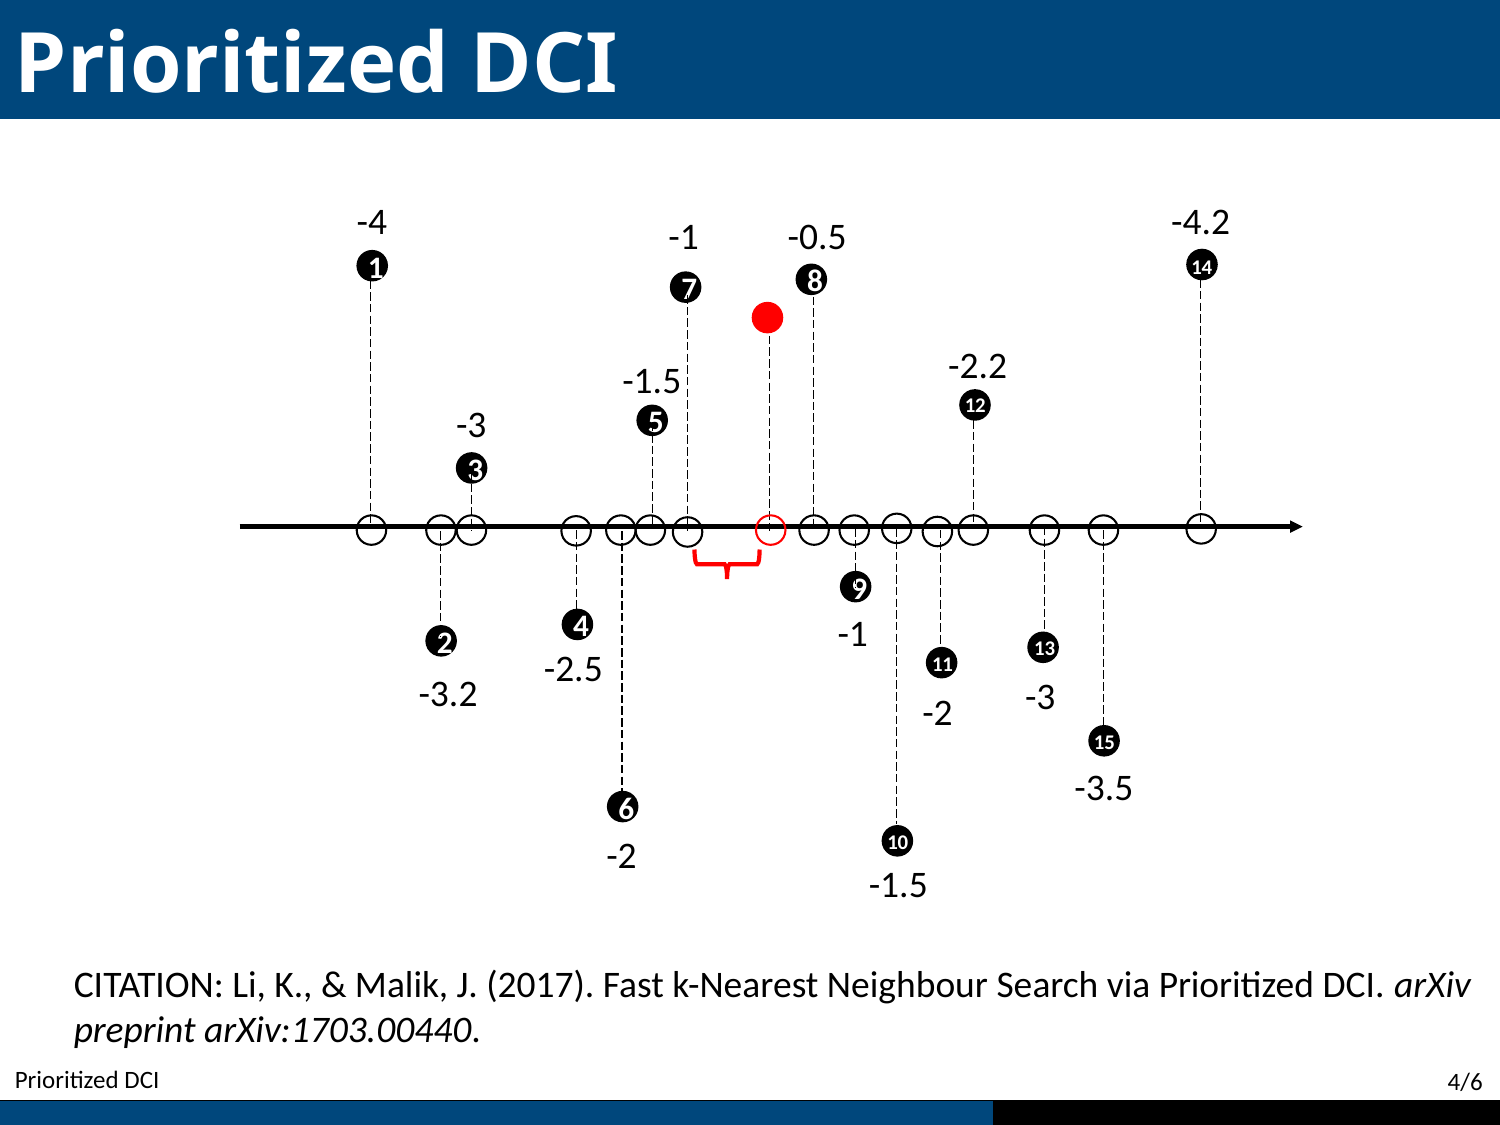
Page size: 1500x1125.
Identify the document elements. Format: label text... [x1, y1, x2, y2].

text_box [798, 527, 830, 546]
text_box [371, 514, 387, 526]
text_box -3 [441, 392, 502, 453]
text_box -4 [341, 189, 403, 250]
text_box 6 [606, 790, 639, 823]
text_box 13 [1019, 627, 1071, 664]
text_box [957, 527, 990, 546]
text_box [755, 514, 769, 526]
text_box 9 [839, 570, 872, 602]
text_box [958, 514, 973, 526]
text_box [472, 514, 487, 526]
text_box [880, 527, 913, 545]
text_box 8 [795, 265, 828, 296]
text_box -1.5 [853, 852, 943, 912]
text_box [751, 301, 784, 334]
text_box [838, 527, 871, 546]
text_box [1201, 513, 1217, 526]
text_box [1028, 527, 1044, 546]
text_box -1 [653, 205, 714, 265]
text_box 1 [356, 250, 389, 282]
text_box -1.5 [607, 348, 687, 409]
text_box [974, 514, 989, 526]
text_box [355, 527, 388, 546]
text_box 10 [872, 821, 924, 852]
text_box [1045, 527, 1061, 546]
text_box [634, 527, 667, 546]
text_box [922, 515, 953, 526]
text_box 11 [917, 643, 969, 684]
text_box [560, 527, 592, 547]
text_box 3 [455, 453, 488, 484]
text_box -2.2 [933, 333, 1023, 393]
text_box 4/6 [1320, 1058, 1498, 1103]
text_box -1.5 [689, 348, 697, 409]
text_box [653, 514, 666, 526]
text_box 14 [1176, 250, 1228, 286]
text_box [754, 527, 787, 546]
text_box [356, 514, 370, 526]
text_box 2 [425, 625, 457, 657]
text_box -4.2 [1156, 189, 1246, 250]
text_box [814, 514, 830, 526]
text_box -0.5 [772, 205, 862, 265]
text_box [1088, 514, 1119, 526]
text_box -3.2 [403, 661, 493, 721]
text_box [671, 527, 704, 548]
text_box -2 [591, 823, 652, 884]
text_box [838, 514, 870, 526]
text_box [921, 527, 954, 548]
text_box [561, 515, 592, 526]
text_box CITATION: Li, K., & Malik, J. (2017). Fast k-Nearest Neighbour Search via Prioritized DCI. arXiv preprint arXiv:1703.00440. [58, 952, 1498, 1058]
text_box [605, 514, 635, 526]
text_box [693, 549, 761, 580]
text_box -1 [822, 602, 883, 662]
text_box [456, 514, 471, 526]
text_box -2.5 [528, 636, 618, 697]
text_box [770, 514, 786, 526]
text_box -2 [907, 680, 968, 740]
text_box 15 [1079, 721, 1130, 755]
text_box 12 [949, 393, 1001, 425]
text_box [689, 516, 703, 526]
text_box Prioritized DCI [0, 0, 1500, 119]
text_box [1029, 514, 1060, 526]
text_box -3.5 [1059, 755, 1149, 815]
text_box Prioritized DCI [0, 1055, 473, 1101]
text_box -3 [1010, 664, 1071, 725]
text_box [1185, 513, 1200, 526]
text_box [673, 516, 687, 526]
text_box [0, 1101, 993, 1125]
text_box [635, 514, 652, 526]
text_box [1087, 527, 1120, 546]
text_box [455, 527, 488, 546]
text_box [798, 514, 813, 526]
text_box [605, 527, 635, 546]
text_box 7 [669, 271, 702, 303]
text_box [1185, 527, 1217, 545]
text_box [425, 527, 456, 546]
text_box [881, 512, 913, 526]
text_box [473, 1100, 1500, 1125]
text_box 4 [561, 608, 594, 636]
text_box [425, 514, 456, 526]
text_box 5 [636, 409, 669, 437]
